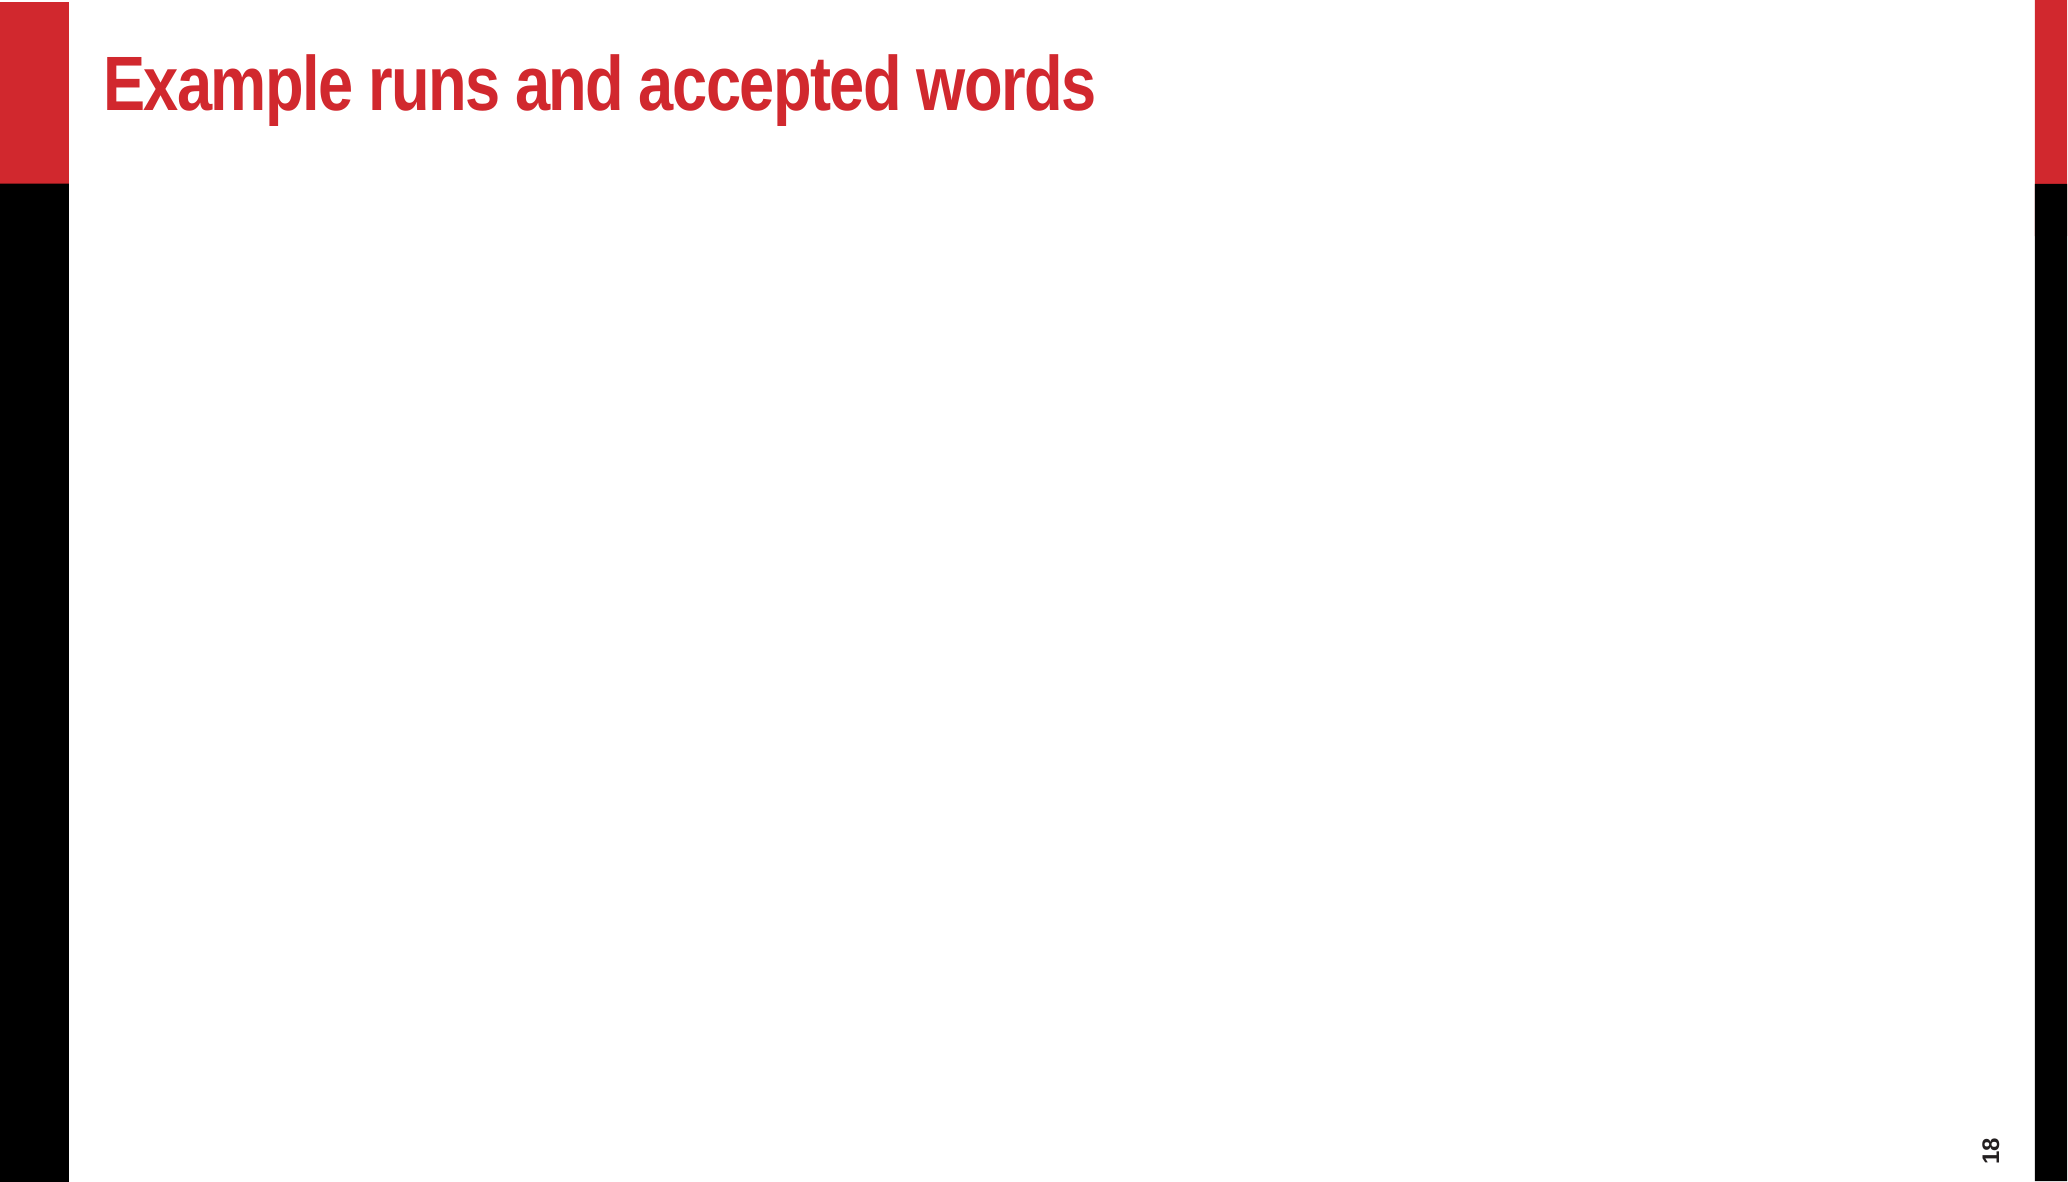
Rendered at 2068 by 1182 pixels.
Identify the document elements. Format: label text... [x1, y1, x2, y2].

title Example runs and accepted words [86, 26, 2016, 135]
slide_number 18 [1963, 1046, 2016, 1169]
